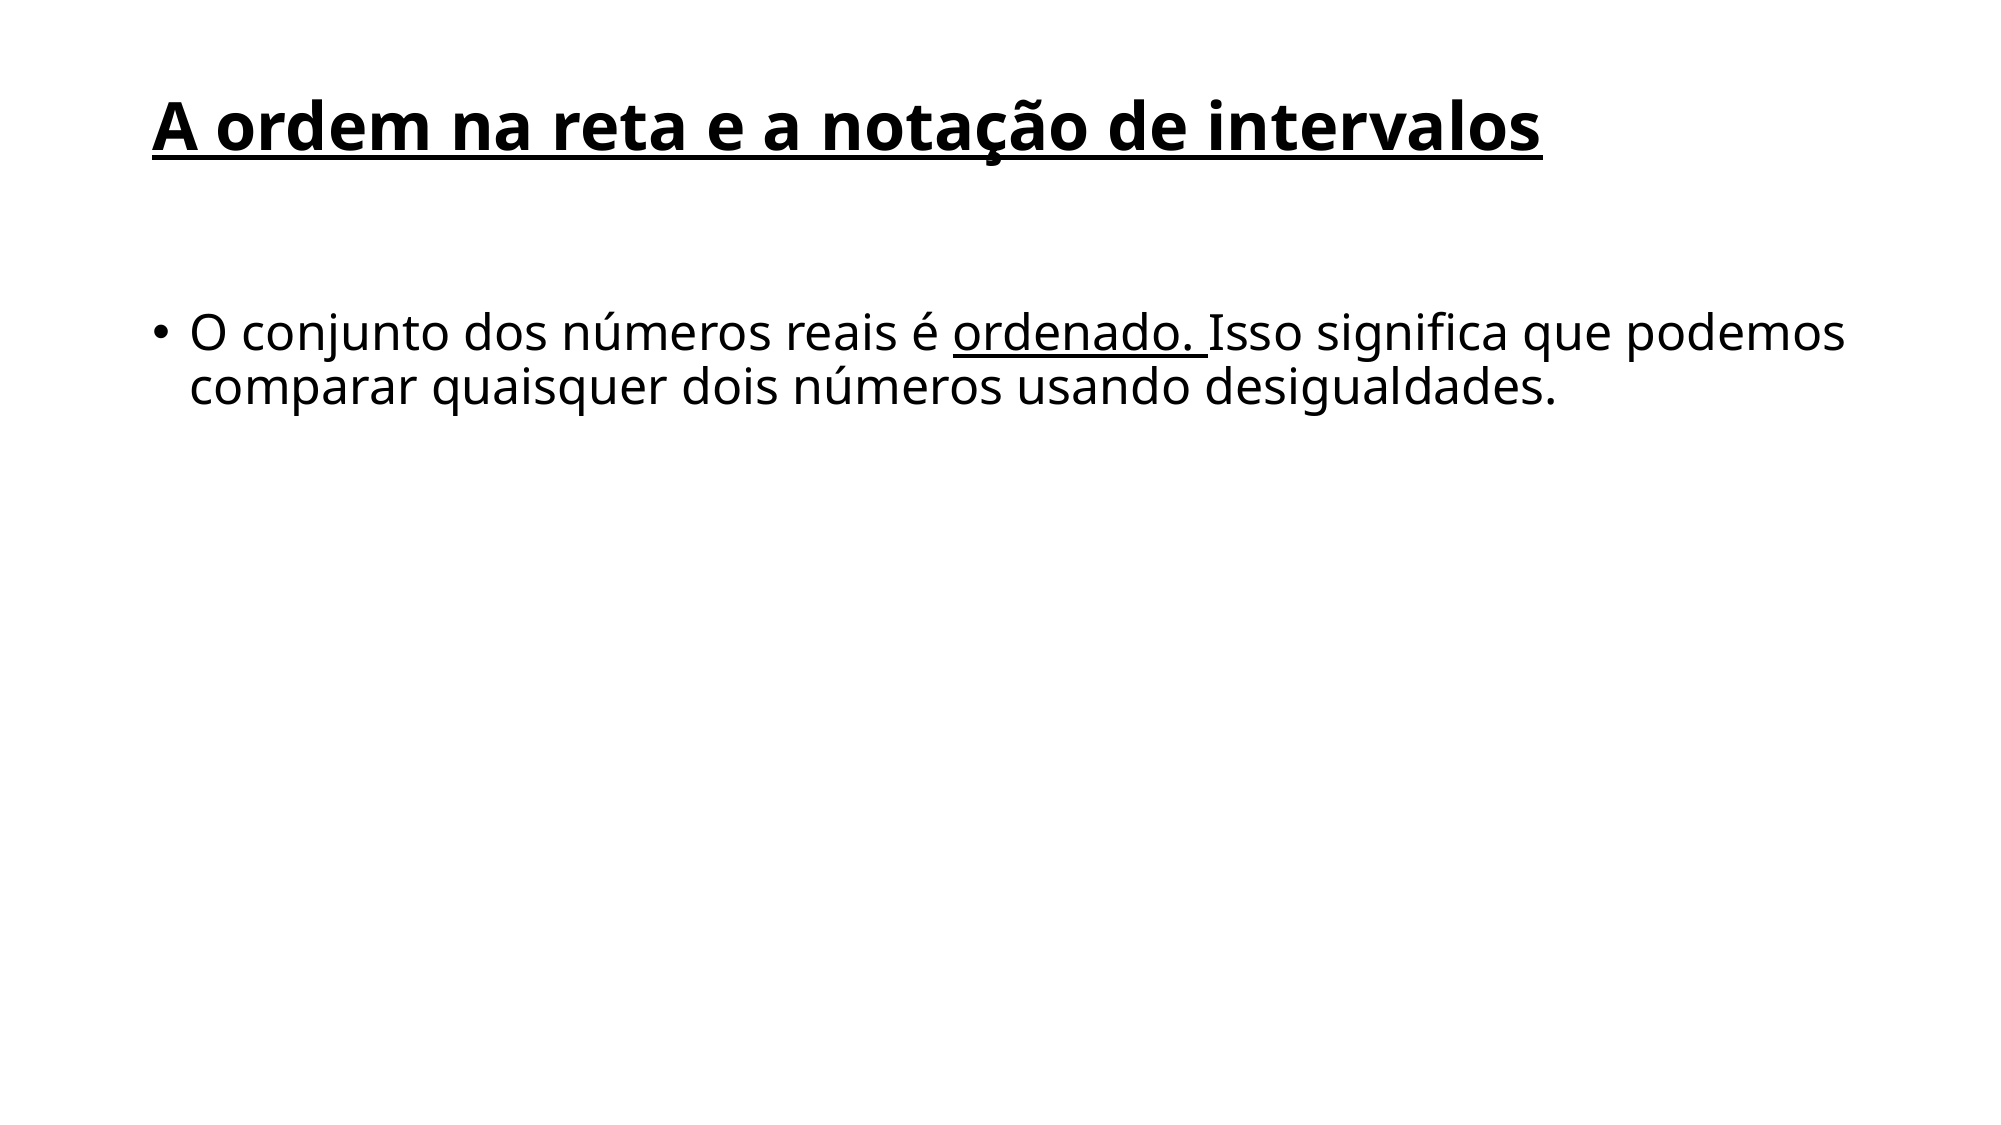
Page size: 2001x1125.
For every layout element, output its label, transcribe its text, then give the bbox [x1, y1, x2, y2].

list O conjunto dos números reais é ordenado. Isso significa que podemos comparar quaisquer dois números usando desigualdades. [137, 299, 1863, 1014]
title A ordem na reta e a notação de intervalos [137, 59, 1863, 278]
